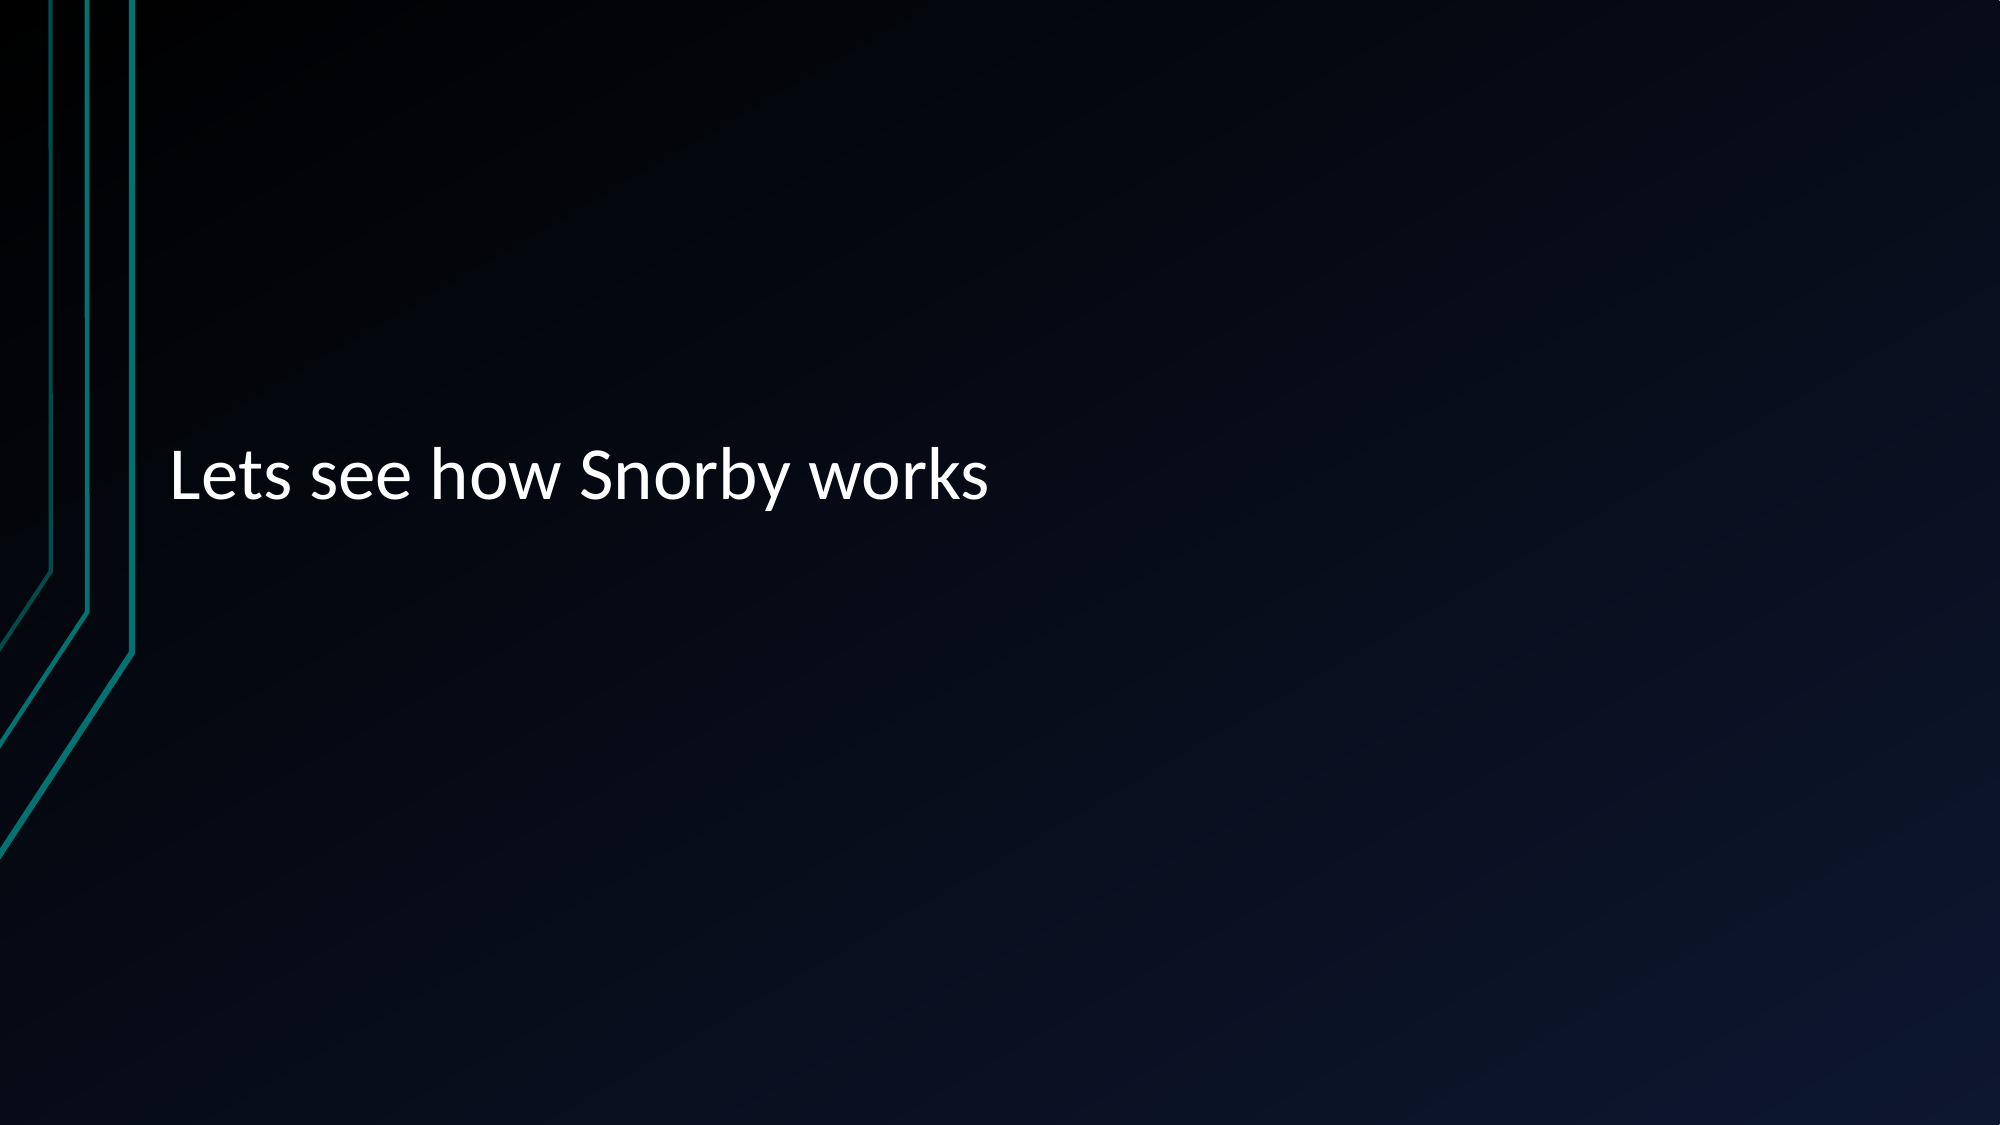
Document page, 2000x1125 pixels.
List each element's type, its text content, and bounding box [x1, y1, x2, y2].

title Lets see how Snorby works [149, 324, 1850, 526]
